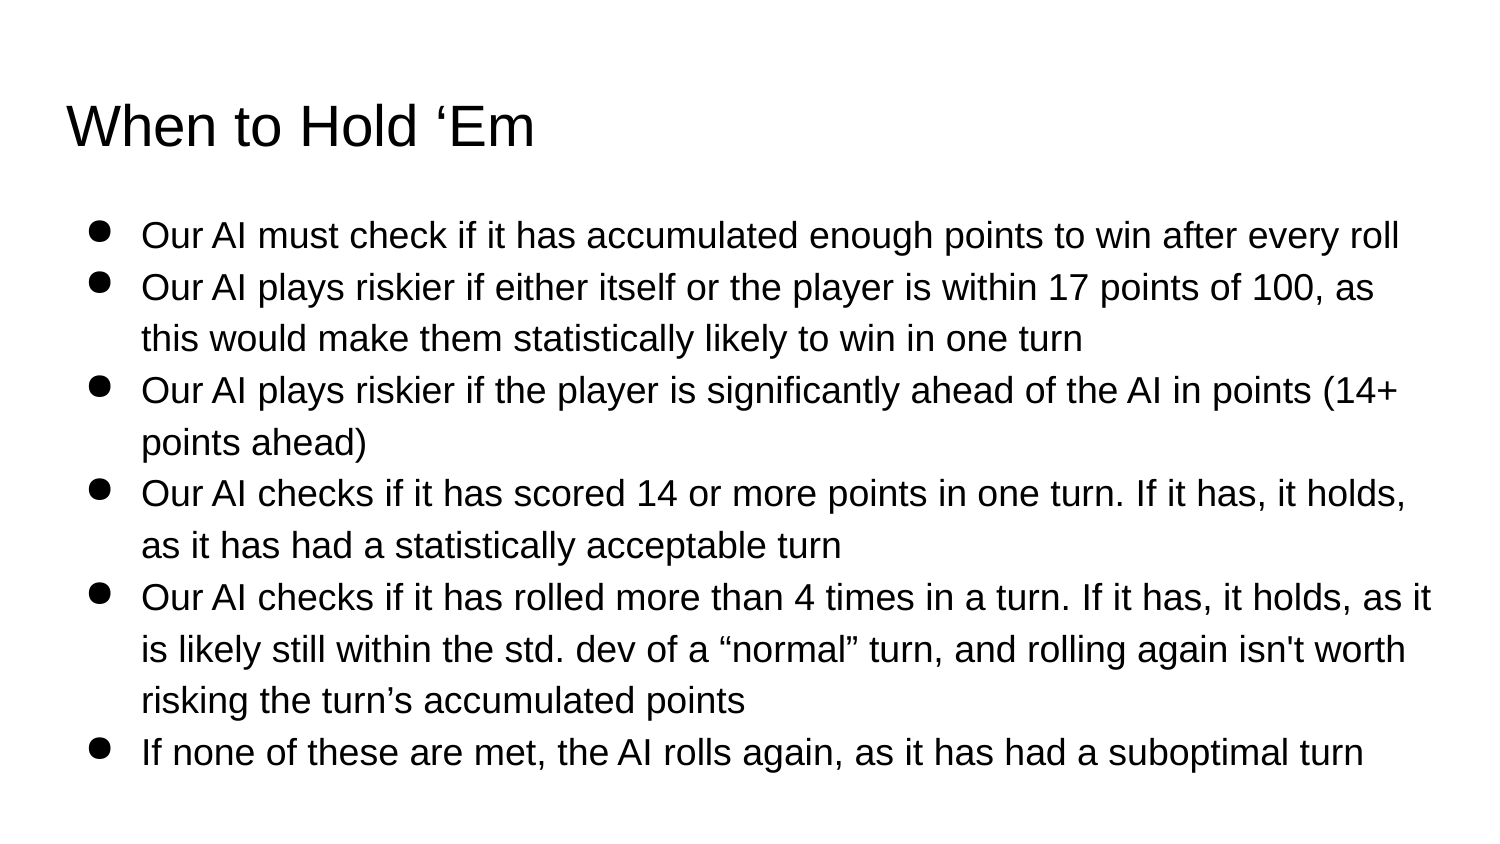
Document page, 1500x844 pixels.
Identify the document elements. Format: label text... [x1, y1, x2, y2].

list Our AI must check if it has accumulated enough points to win after every roll Our AI plays riskier if either itself or the player is within 17 points of 100, as this would make them statistically likely to win in one turn Our AI plays riskier if the player is significantly ahead of the AI in points (14+ points ahead) Our AI checks if it has scored 14 or more points in one turn. If it has, it holds, as it has had a statistically acceptable turn Our AI checks if it has rolled more than 4 times in a turn. If it has, it holds, as it is likely still within the std. dev of a “normal” turn, and rolling again isn't worth risking the turn’s accumulated points If none of these are met, the AI rolls again, as it has had a suboptimal turn [51, 189, 1449, 777]
title When to Hold ‘Em [51, 72, 1449, 167]
